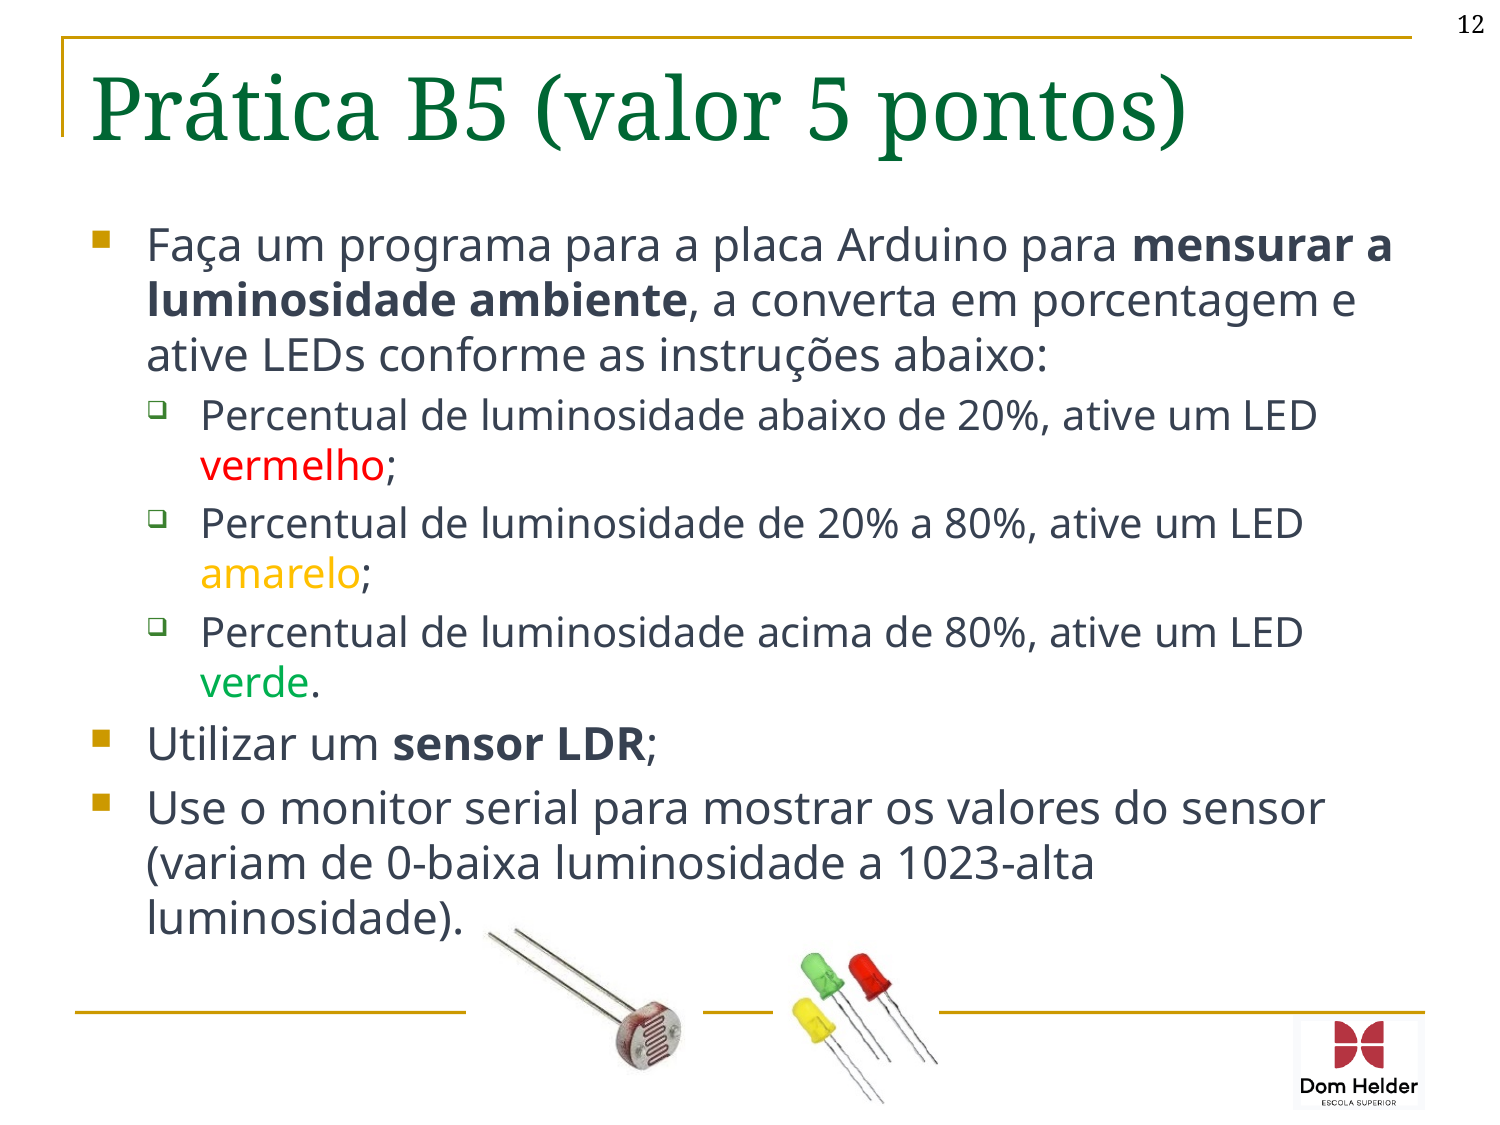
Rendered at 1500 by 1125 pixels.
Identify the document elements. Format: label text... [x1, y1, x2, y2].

picture [466, 916, 703, 1076]
title Prática B5 (valor 5 pontos) [75, 45, 1425, 208]
list Faça um programa para a placa Arduino para mensurar a luminosidade ambiente, a converta em porcentagem e ative LEDs conforme as instruções abaixo: Percentual de luminosidade abaixo de 20%, ative um LED vermelho; Percentual de luminosidade de 20% a 80%, ative um LED amarelo; Percentual de luminosidade acima de 80%, ative um LED verde. Utilizar um sensor LDR; Use o monitor serial para mostrar os valores do sensor (variam de 0-baixa luminosidade a 1023-alta luminosidade). [75, 208, 1425, 894]
picture [773, 940, 940, 1107]
picture [1293, 1015, 1425, 1110]
slide_number 12 [1424, 0, 1500, 51]
